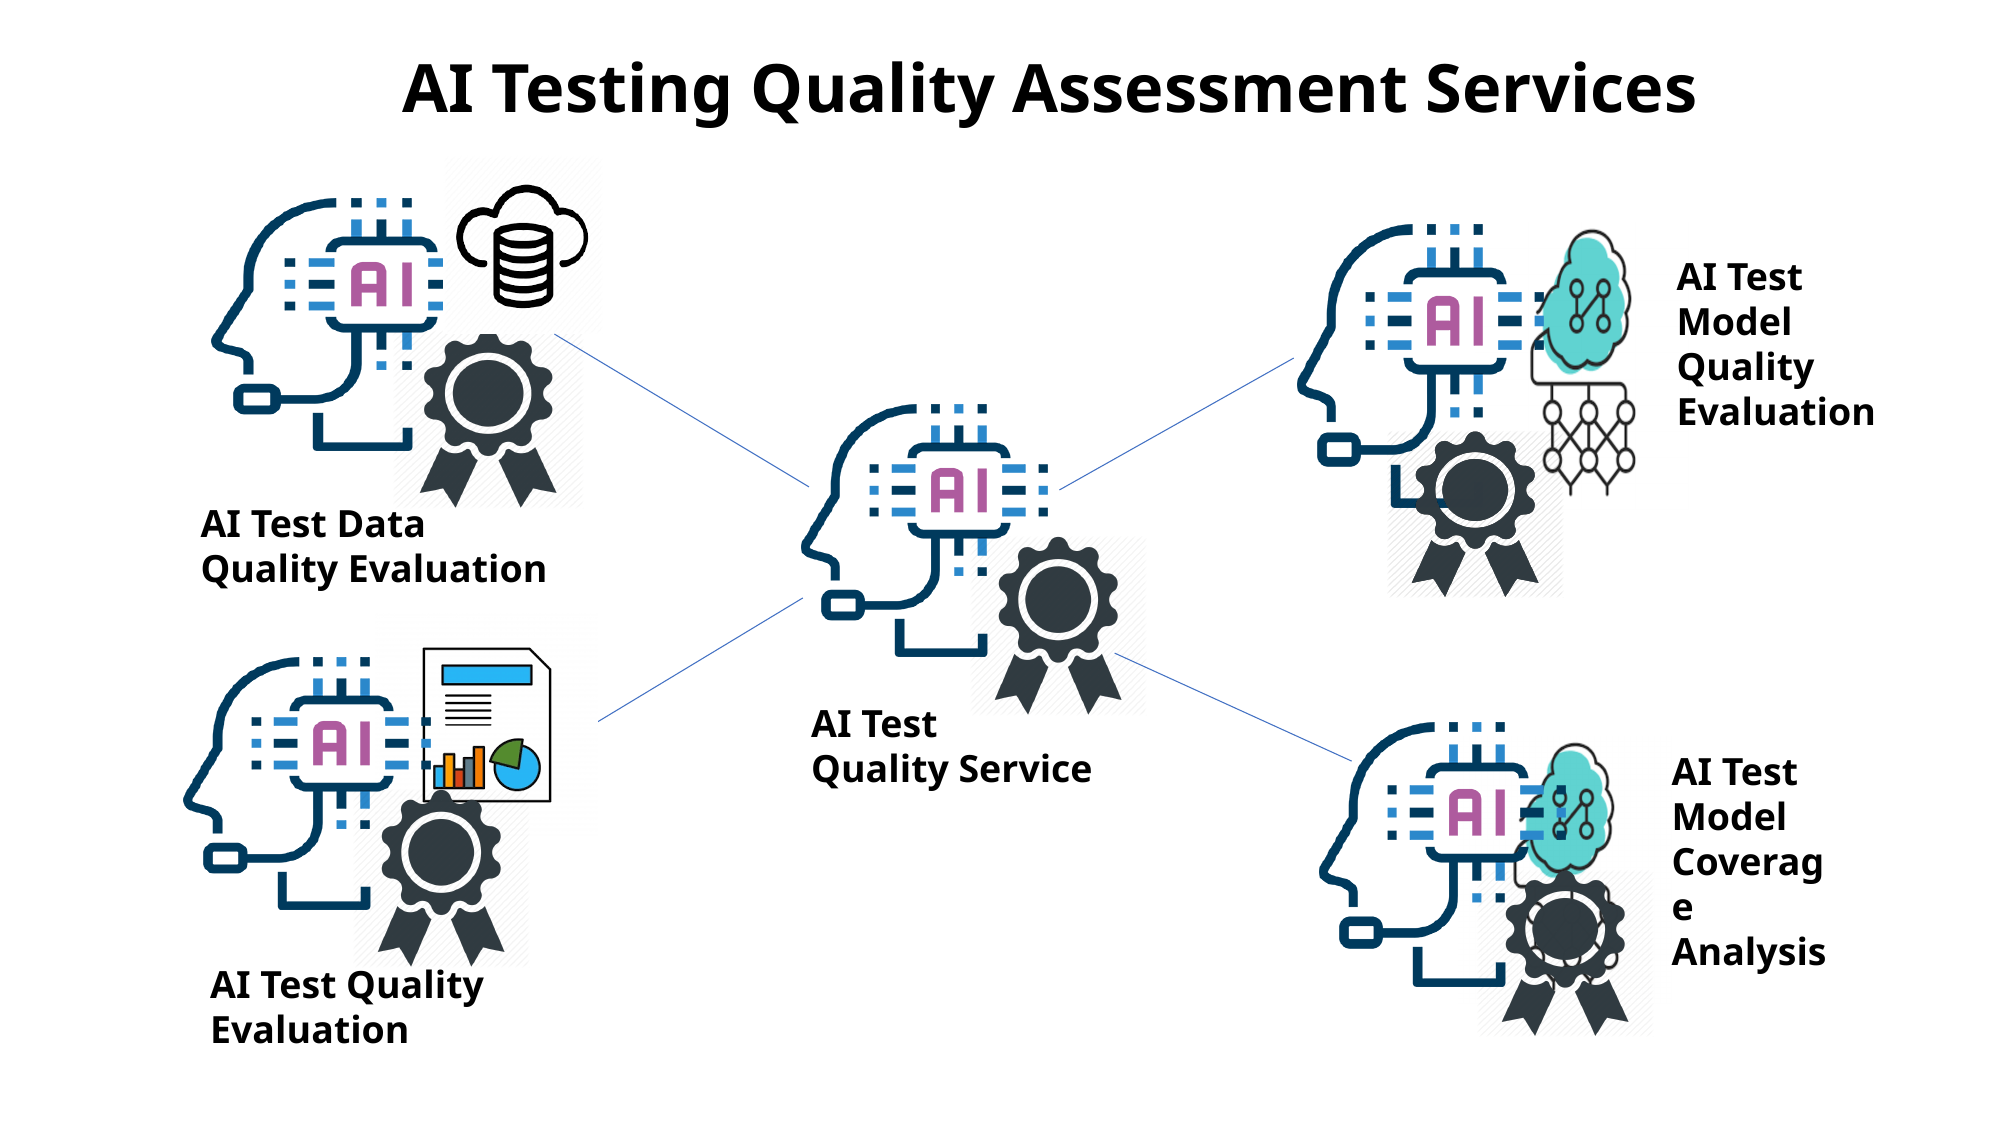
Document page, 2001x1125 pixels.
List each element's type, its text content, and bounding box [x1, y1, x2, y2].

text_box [138, 657, 530, 1060]
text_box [1059, 358, 1294, 490]
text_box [1114, 653, 1352, 762]
text_box AI Testing Quality Assessment Services [387, 38, 1714, 134]
picture [375, 613, 598, 836]
text_box AI Test Model Quality Evaluation [1661, 245, 1892, 441]
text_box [1274, 722, 1855, 1037]
picture [1252, 223, 1726, 598]
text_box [163, 155, 603, 598]
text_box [554, 334, 810, 487]
text_box AI Test Quality Service [796, 716, 1108, 798]
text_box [756, 404, 1147, 716]
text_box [539, 597, 803, 757]
